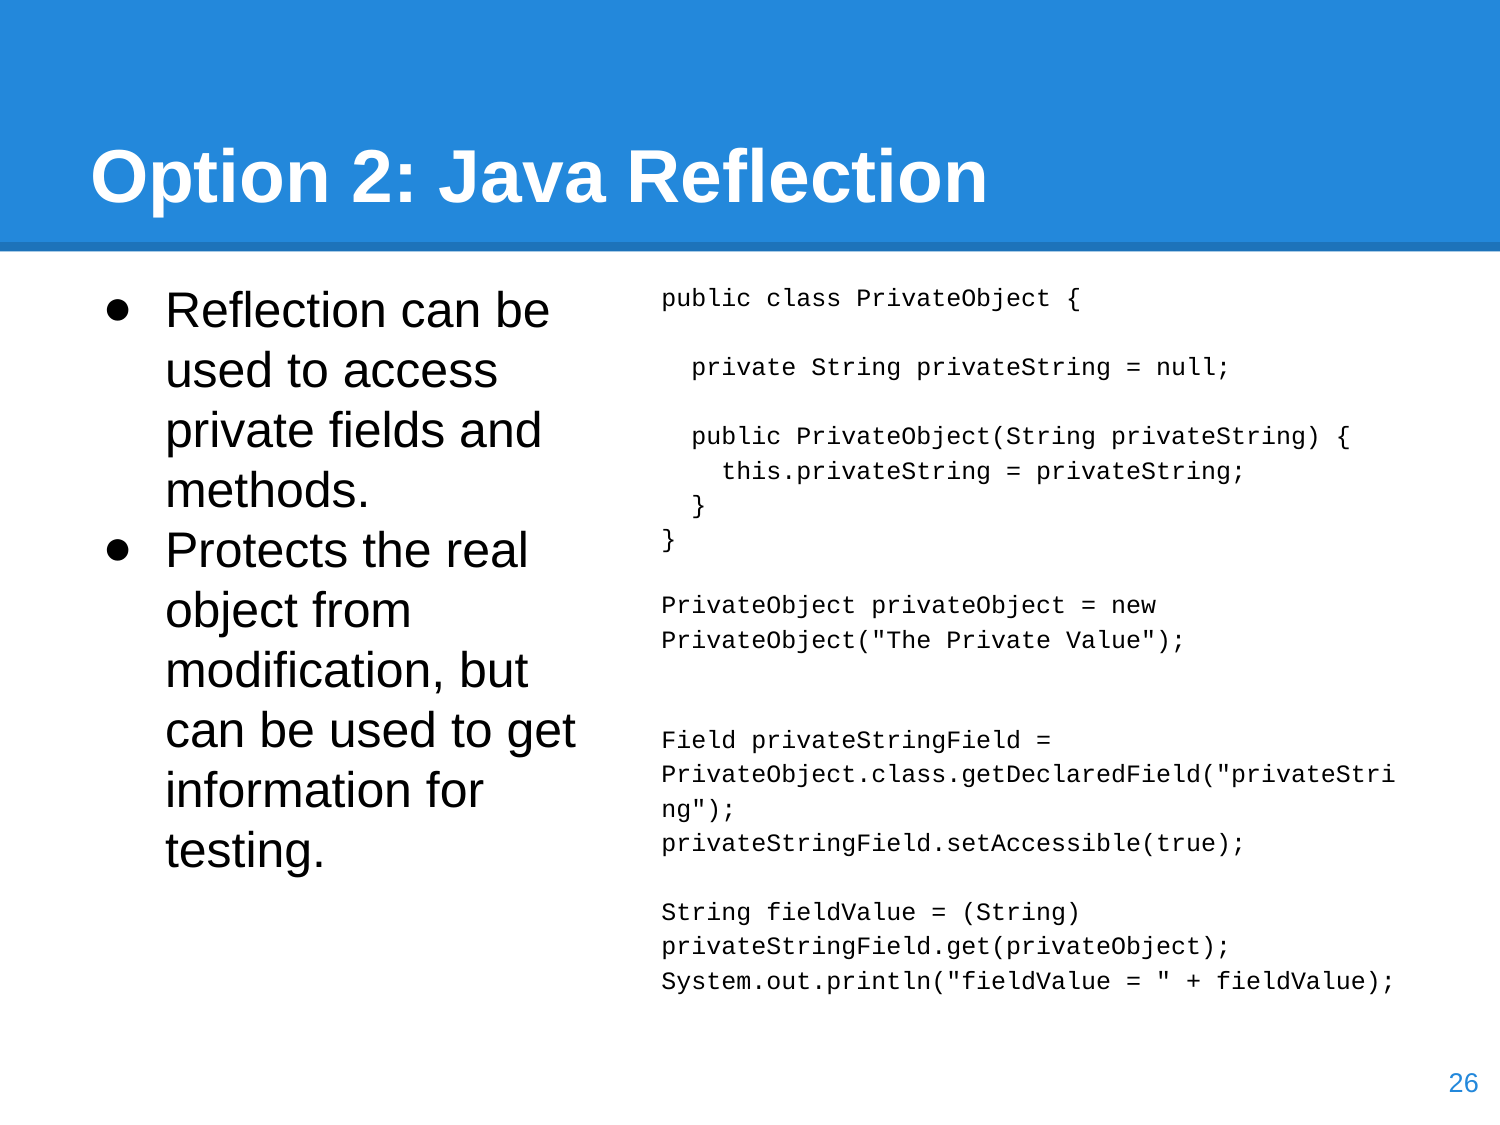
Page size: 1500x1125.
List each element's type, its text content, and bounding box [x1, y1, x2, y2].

title Option 2: Java Reflection [75, 45, 1425, 233]
slide_number ‹#› [1403, 1038, 1494, 1125]
list public class PrivateObject { private String privateString = null; public PrivateObject(String privateString) { this.privateString = privateString; } } PrivateObject privateObject = new PrivateObject("The Private Value"); Field privateStringField = PrivateObject.class.getDeclaredField("privateString"); privateStringField.setAccessible(true); String fieldValue = (String) privateStringField.get(privateObject); System.out.println("fieldValue = " + fieldValue); [646, 262, 1425, 1078]
list Reflection can be used to access private fields and methods. Protects the real object from modification, but can be used to get information for testing. [75, 262, 635, 1078]
